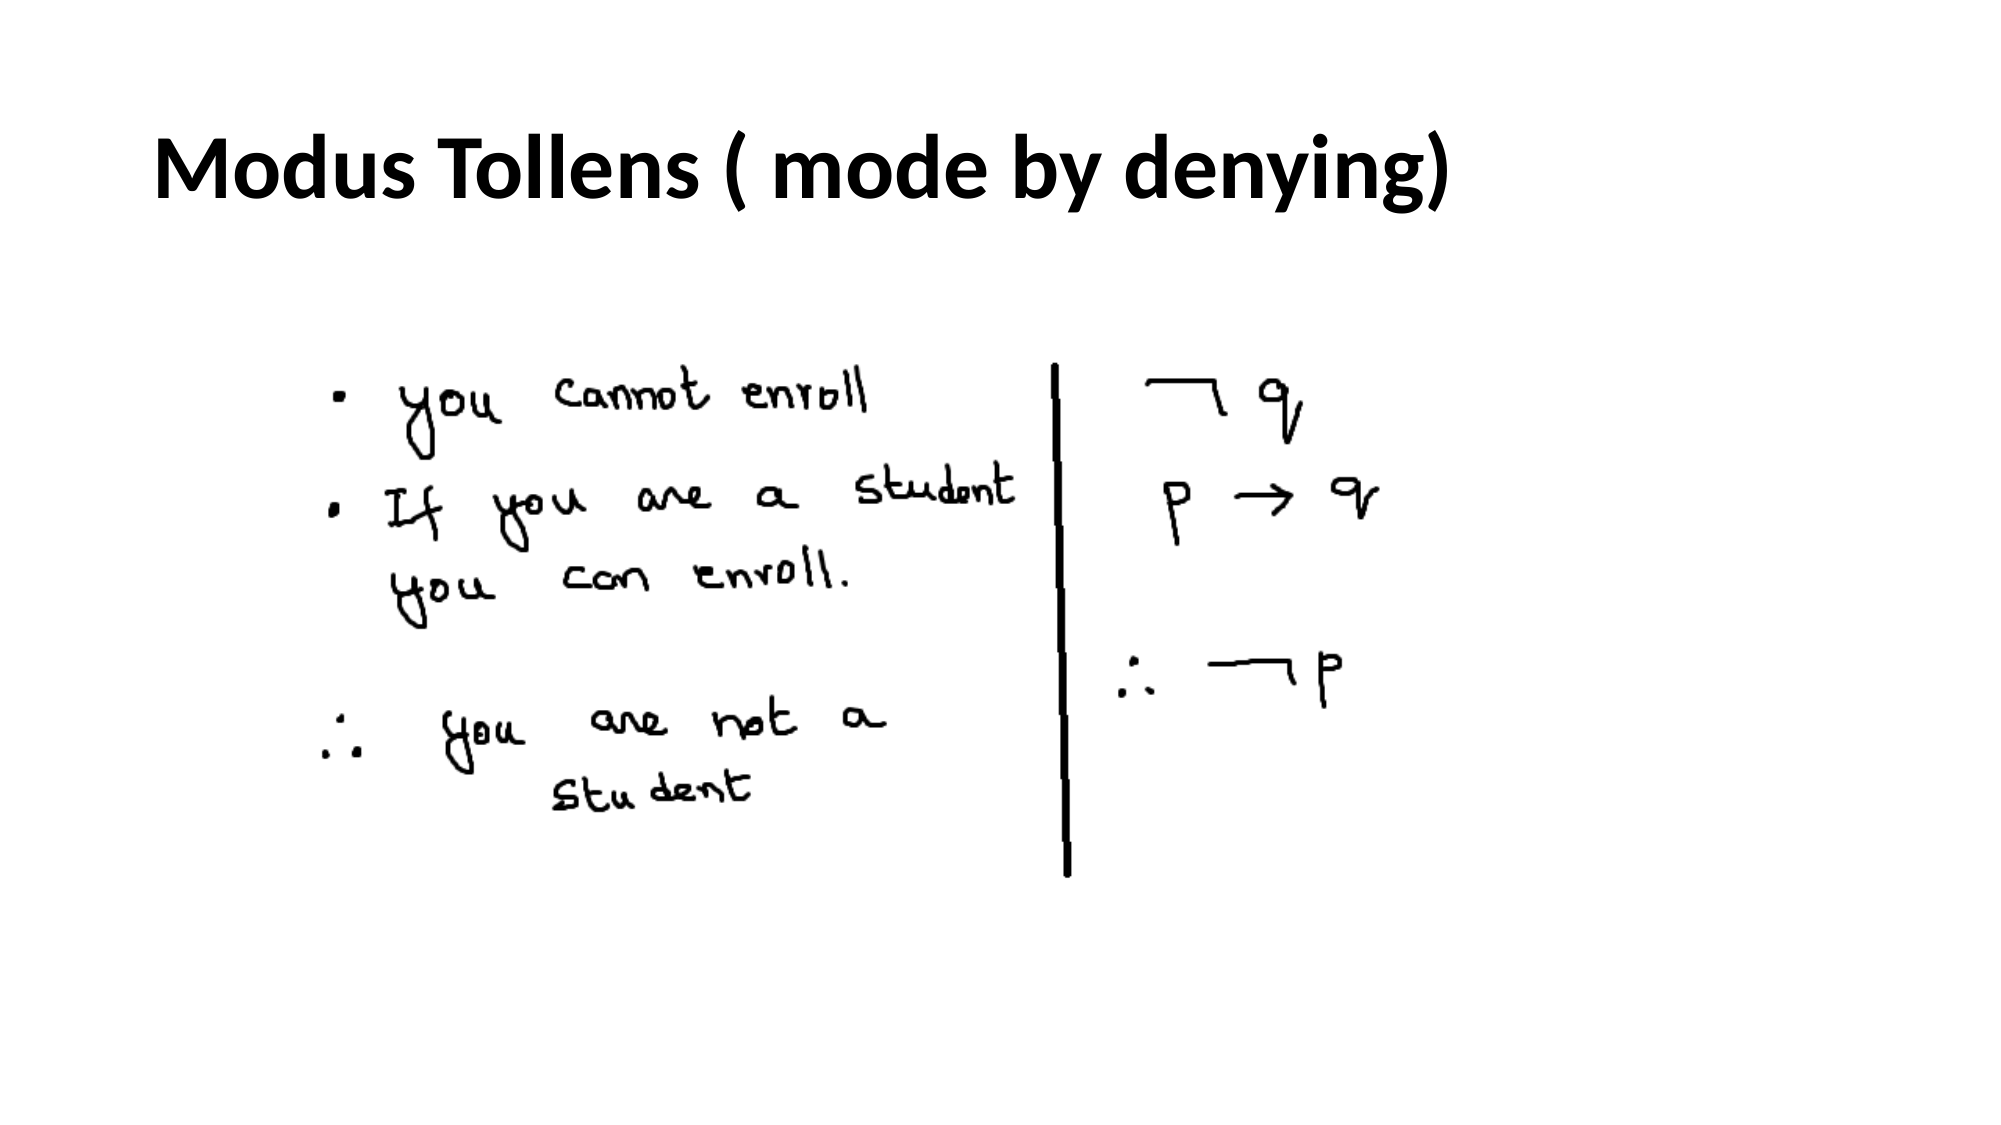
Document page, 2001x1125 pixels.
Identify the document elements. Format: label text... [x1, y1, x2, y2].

title Modus Tollens ( mode by denying) [137, 59, 1863, 278]
picture [288, 349, 1569, 1069]
